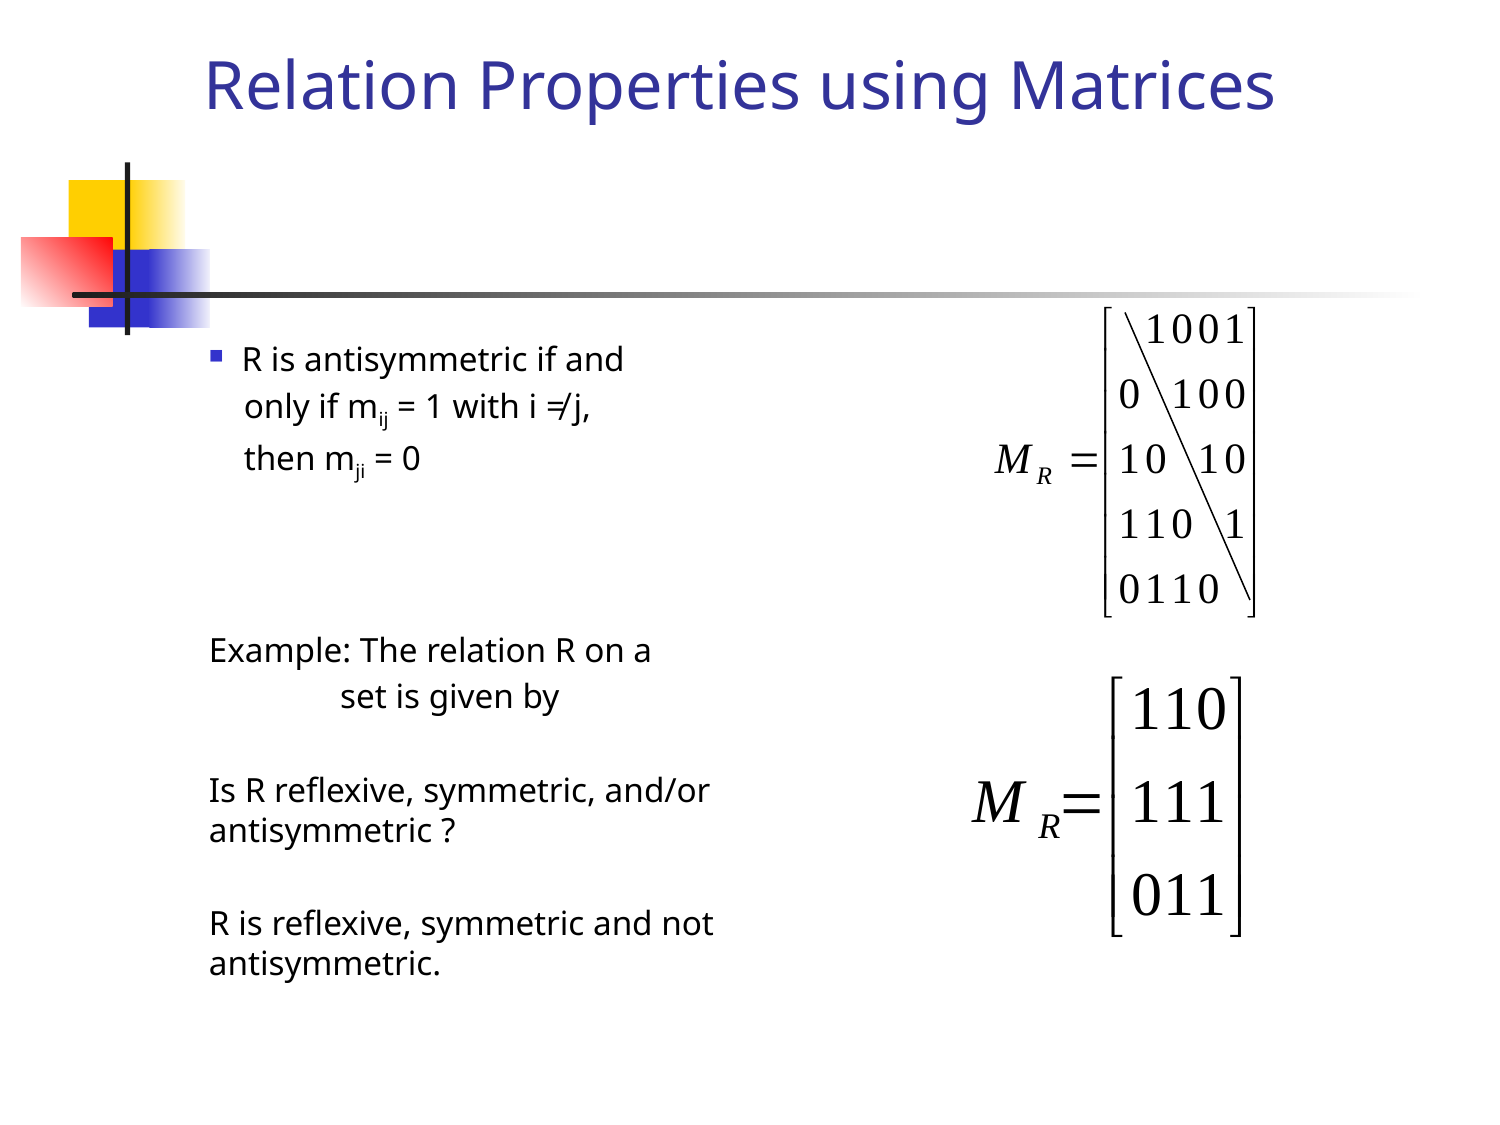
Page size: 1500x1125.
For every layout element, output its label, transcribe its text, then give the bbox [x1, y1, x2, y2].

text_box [962, 662, 1263, 952]
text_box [987, 299, 1273, 625]
title Relation Properties using Matrices [188, 35, 1468, 275]
list R is antisymmetric if and only if mij = 1 with i ≠ j, then mji = 0 Example: The relation R on a set is given by Is R reflexive, symmetric, and/or antisymmetric ? R is reflexive, symmetric and not antisymmetric. [193, 331, 875, 1006]
